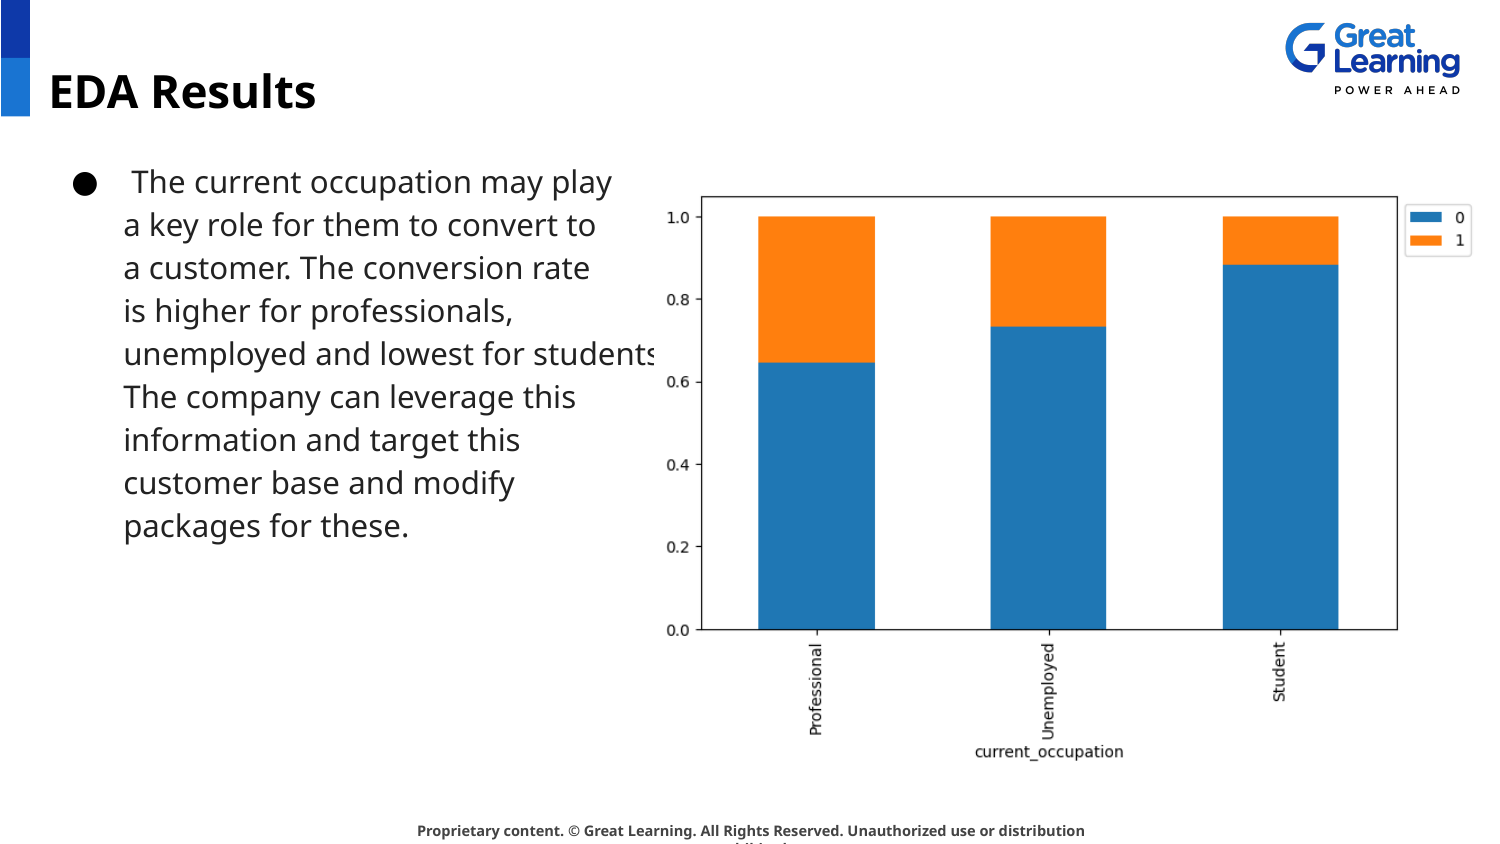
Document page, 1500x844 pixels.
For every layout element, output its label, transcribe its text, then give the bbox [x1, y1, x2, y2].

list The current occupation may play a key role for them to convert to a customer. The conversion rate is higher for professionals, unemployed and lowest for students. The company can leverage this information and target this customer base and modify packages for these. [33, 141, 1449, 750]
title EDA Results [33, 47, 1431, 141]
picture [653, 185, 1481, 772]
picture [1258, 11, 1487, 106]
